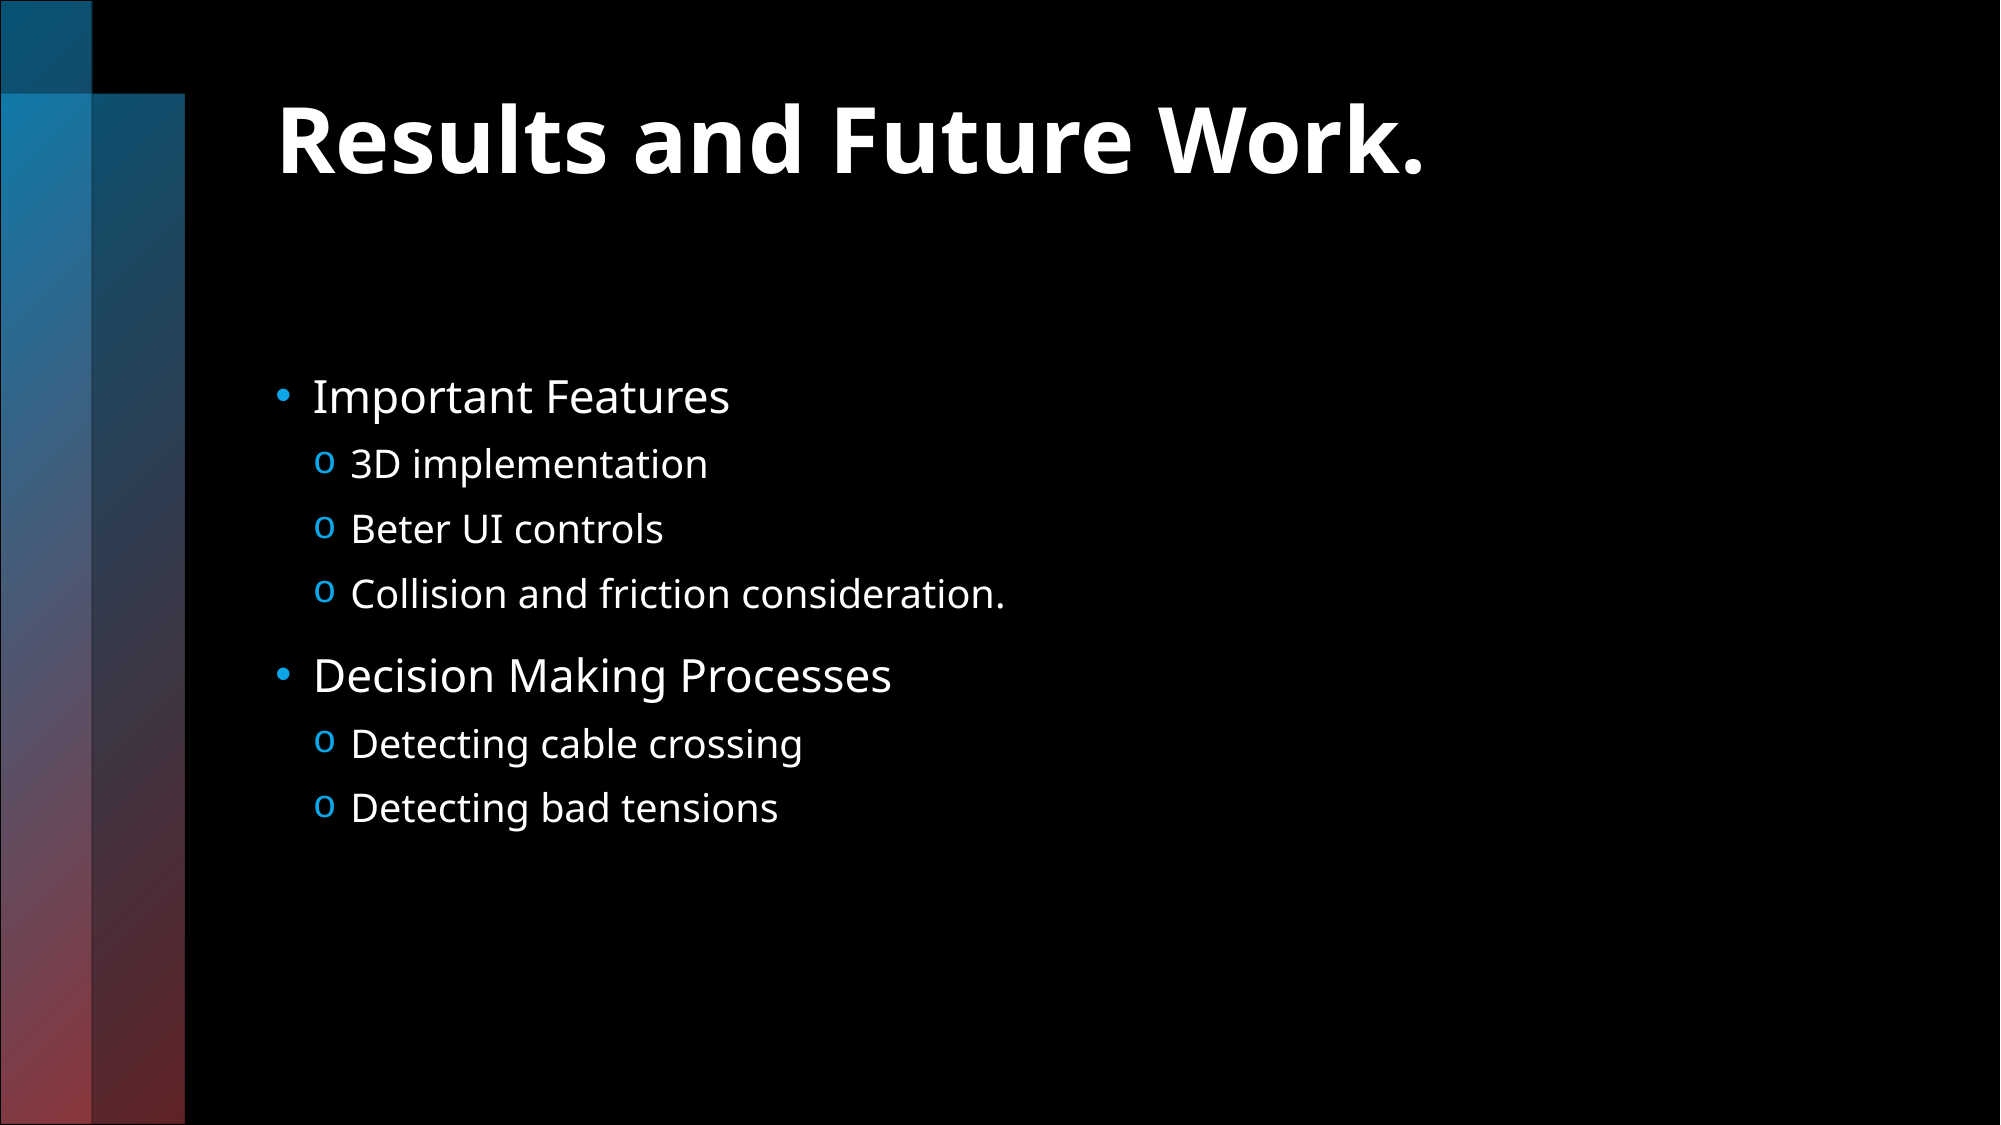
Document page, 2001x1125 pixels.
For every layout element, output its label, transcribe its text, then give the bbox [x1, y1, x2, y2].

title Results and Future Work. [260, 74, 1817, 329]
list Important Features 3D implementation Beter UI controls Collision and friction consideration. Decision Making Processes Detecting cable crossing Detecting bad tensions [260, 354, 1817, 999]
